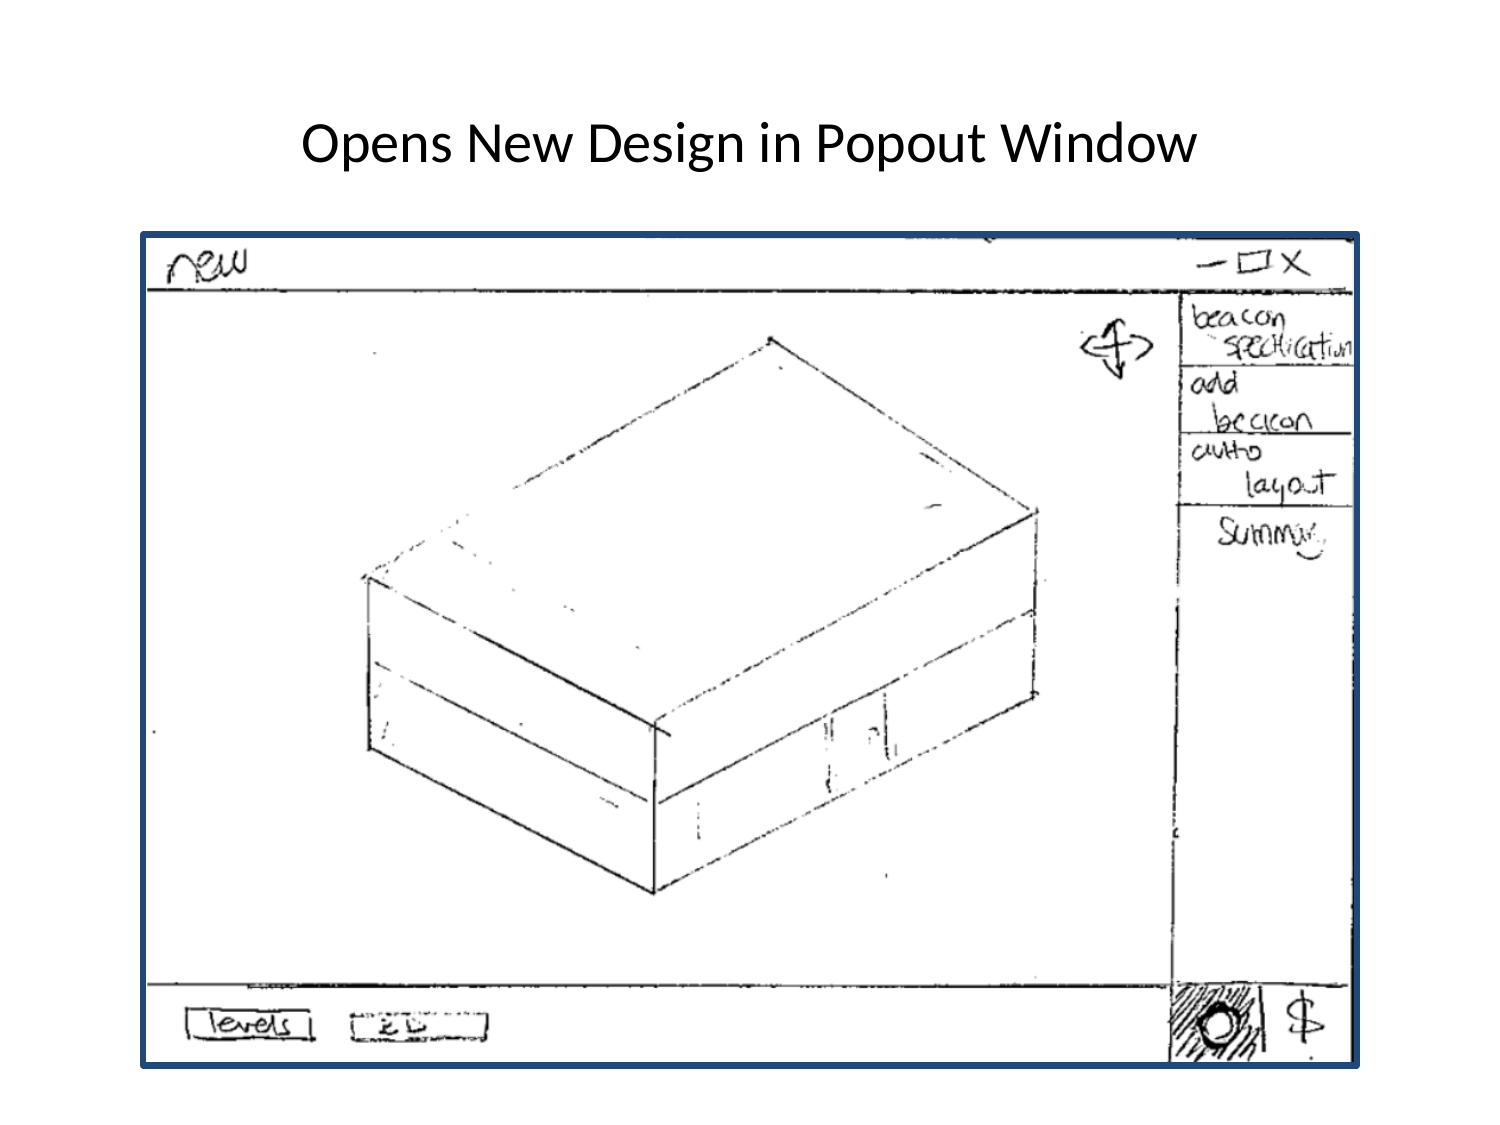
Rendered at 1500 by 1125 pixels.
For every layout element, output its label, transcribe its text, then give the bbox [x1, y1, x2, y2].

title Opens New Design in Popout Window [75, 45, 1425, 233]
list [146, 237, 1354, 1063]
